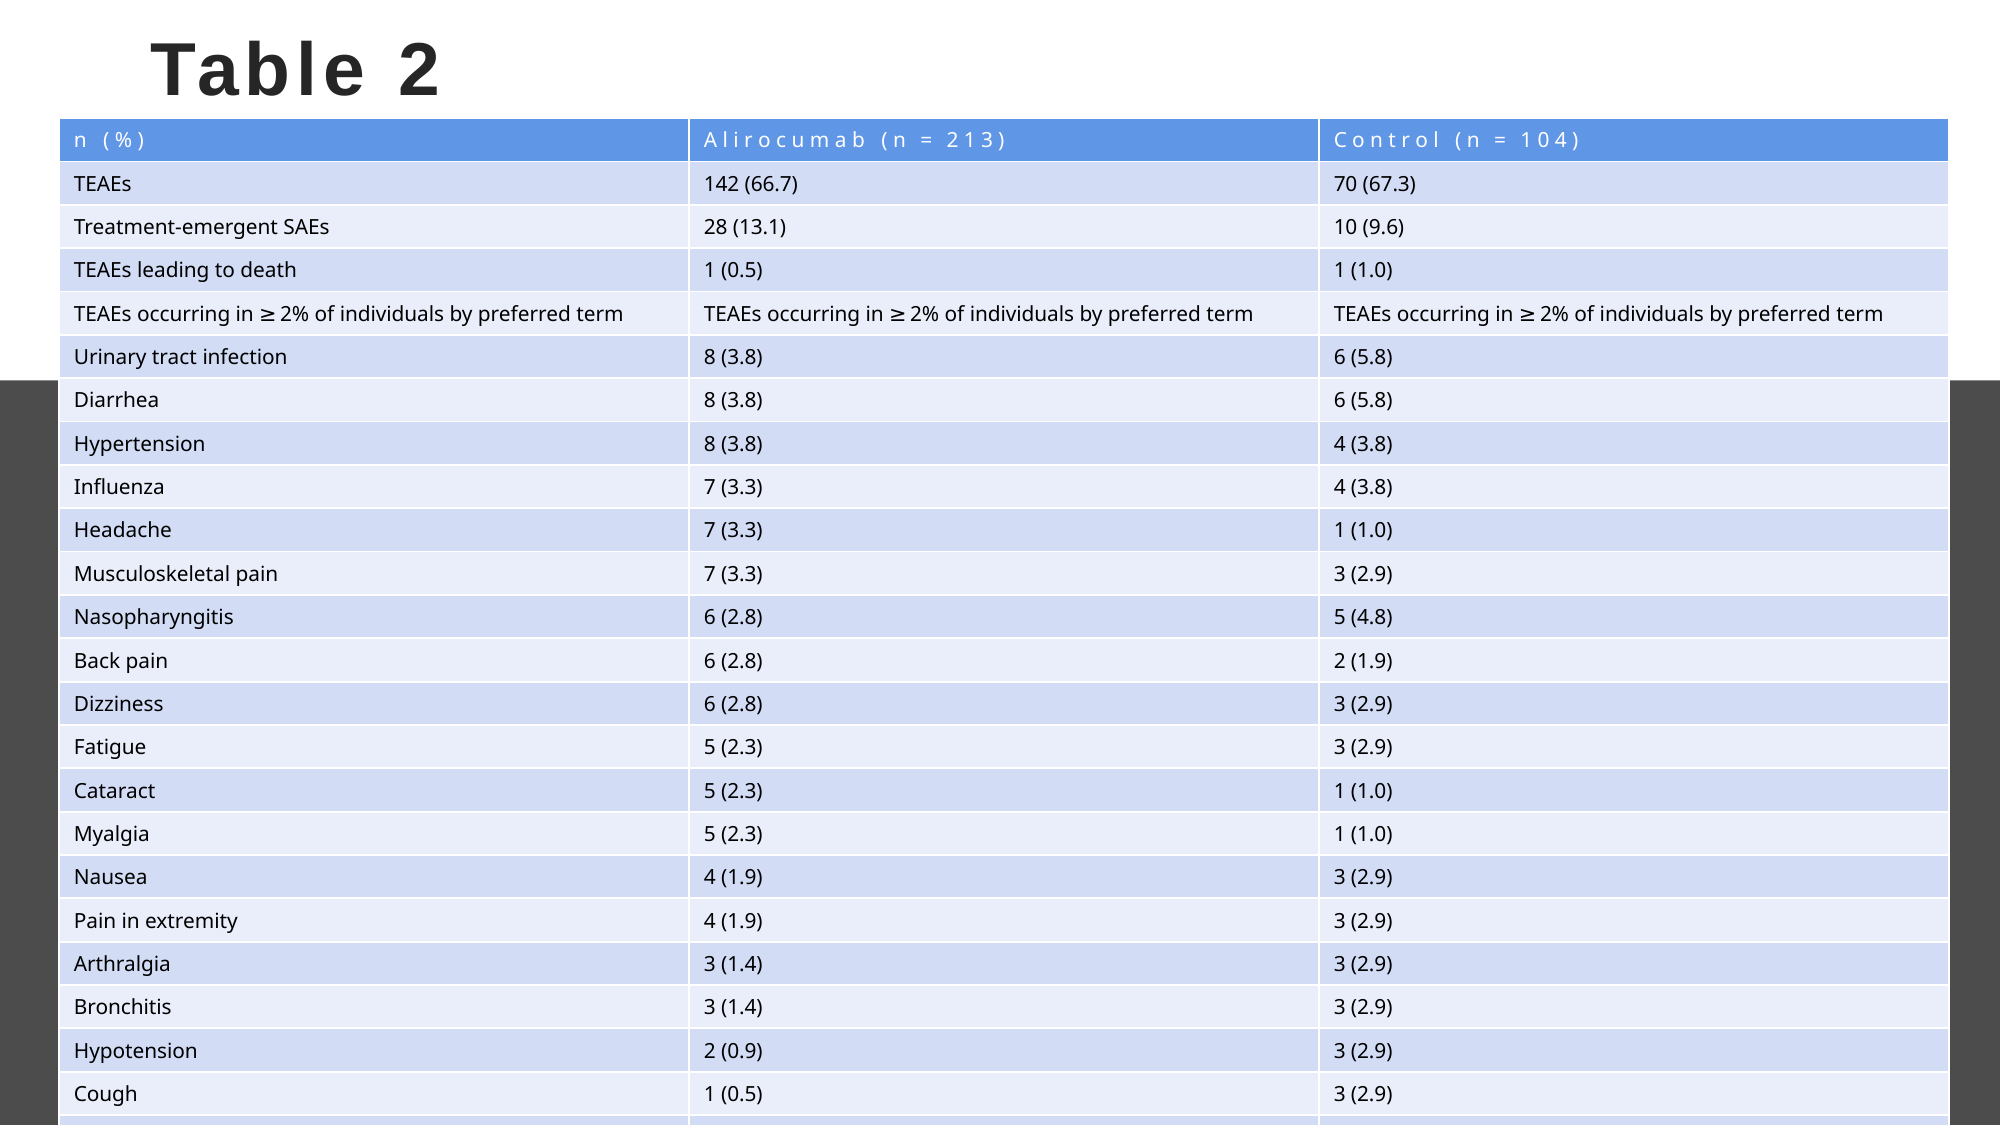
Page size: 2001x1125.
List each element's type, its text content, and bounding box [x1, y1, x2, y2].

table_cell 28 (13.1) [690, 206, 1318, 247]
table_cell 2 (0.9) [690, 1029, 1318, 1071]
table_cell 4 (3.8) [1320, 466, 1948, 507]
table_cell Treatment-emergent SAEs [60, 206, 688, 247]
table_cell 6 (2.8) [690, 596, 1318, 637]
table_cell TEAEs occurring in ≥ 2% of individuals by preferred term [60, 292, 688, 334]
table_cell Urinary tract infection [60, 336, 688, 377]
table_cell Hypertension [60, 422, 688, 464]
table_cell 7 (3.3) [690, 509, 1318, 551]
table_cell 4 (1.9) [690, 856, 1318, 897]
table_cell 142 (66.7) [690, 162, 1318, 204]
table_cell Nausea [60, 856, 688, 897]
table_cell 6 (5.8) [1320, 336, 1948, 377]
table_cell 8 (3.8) [690, 379, 1318, 421]
table_cell 1 (0.5) [690, 1073, 1318, 1114]
table_cell 8 (3.8) [690, 422, 1318, 464]
table_cell Cataract [60, 769, 688, 811]
table_cell 5 (4.8) [1320, 596, 1948, 637]
table_cell 5 (2.3) [690, 726, 1318, 767]
table_cell TEAEs occurring in ≥ 2% of individuals by preferred term [690, 292, 1318, 334]
table_cell 5 (2.3) [690, 813, 1318, 854]
table_cell Fatigue [60, 726, 688, 767]
table_cell 1 (1.0) [1320, 249, 1948, 291]
table_cell Myalgia [60, 813, 688, 854]
table_cell 10 (9.6) [1320, 206, 1948, 247]
table_cell Arthralgia [60, 943, 688, 984]
table_cell Nasopharyngitis [60, 596, 688, 637]
table_cell 1 (1.0) [1320, 509, 1948, 551]
table_cell 3 (2.9) [1320, 1029, 1948, 1071]
table_cell 6 (2.8) [690, 639, 1318, 681]
table_cell 3 (2.9) [1320, 552, 1948, 594]
table_cell 8 (3.8) [690, 336, 1318, 377]
table_cell 7 (3.3) [690, 466, 1318, 507]
table_cell 5 (2.3) [690, 769, 1318, 811]
table_cell Hypotension [60, 1029, 688, 1071]
table_cell Pain in extremity [60, 899, 688, 941]
table_cell 4 (3.8) [1320, 422, 1948, 464]
table_cell Cough [60, 1073, 688, 1114]
table_cell Influenza [60, 466, 688, 507]
table_cell 3 (2.9) [1320, 1073, 1948, 1114]
table_cell 4 (1.9) [690, 899, 1318, 941]
table_cell TEAEs [60, 162, 688, 204]
title Table 2 [135, 7, 1864, 117]
table_cell 7 (3.3) [690, 552, 1318, 594]
table_cell 3 (2.9) [1320, 943, 1948, 984]
table_header n ( % ) [60, 119, 688, 161]
table_header A l i r o c u m a b ( n = 2 1 3 ) [690, 119, 1318, 161]
table_cell 1 (0.5) [690, 249, 1318, 291]
table_header C o n t r o l ( n = 1 0 4 ) [1320, 119, 1948, 161]
table_cell 3 (2.9) [1320, 726, 1948, 767]
table_cell 1 (1.0) [1320, 813, 1948, 854]
table_cell Headache [60, 509, 688, 551]
table_cell 0 (0.0) [690, 1116, 1318, 1125]
table_cell Diarrhea [60, 379, 688, 421]
table_cell TEAEs leading to death [60, 249, 688, 291]
table_cell 3 (1.4) [690, 986, 1318, 1027]
table_cell Hyperglycemia [60, 1116, 688, 1125]
table_cell 6 (2.8) [690, 683, 1318, 724]
table_cell TEAEs occurring in ≥ 2% of individuals by preferred term [1320, 292, 1948, 334]
table_cell 3 (2.9) [1320, 1116, 1948, 1125]
table_cell Bronchitis [60, 986, 688, 1027]
table_cell Dizziness [60, 683, 688, 724]
table_cell 70 (67.3) [1320, 162, 1948, 204]
table_cell 3 (2.9) [1320, 899, 1948, 941]
table_cell 3 (2.9) [1320, 683, 1948, 724]
table_cell 2 (1.9) [1320, 639, 1948, 681]
table_cell Musculoskeletal pain [60, 552, 688, 594]
table_cell Back pain [60, 639, 688, 681]
table_cell 3 (1.4) [690, 943, 1318, 984]
table_cell 3 (2.9) [1320, 856, 1948, 897]
table_cell 1 (1.0) [1320, 769, 1948, 811]
table_cell 6 (5.8) [1320, 379, 1948, 421]
table_cell 3 (2.9) [1320, 986, 1948, 1027]
